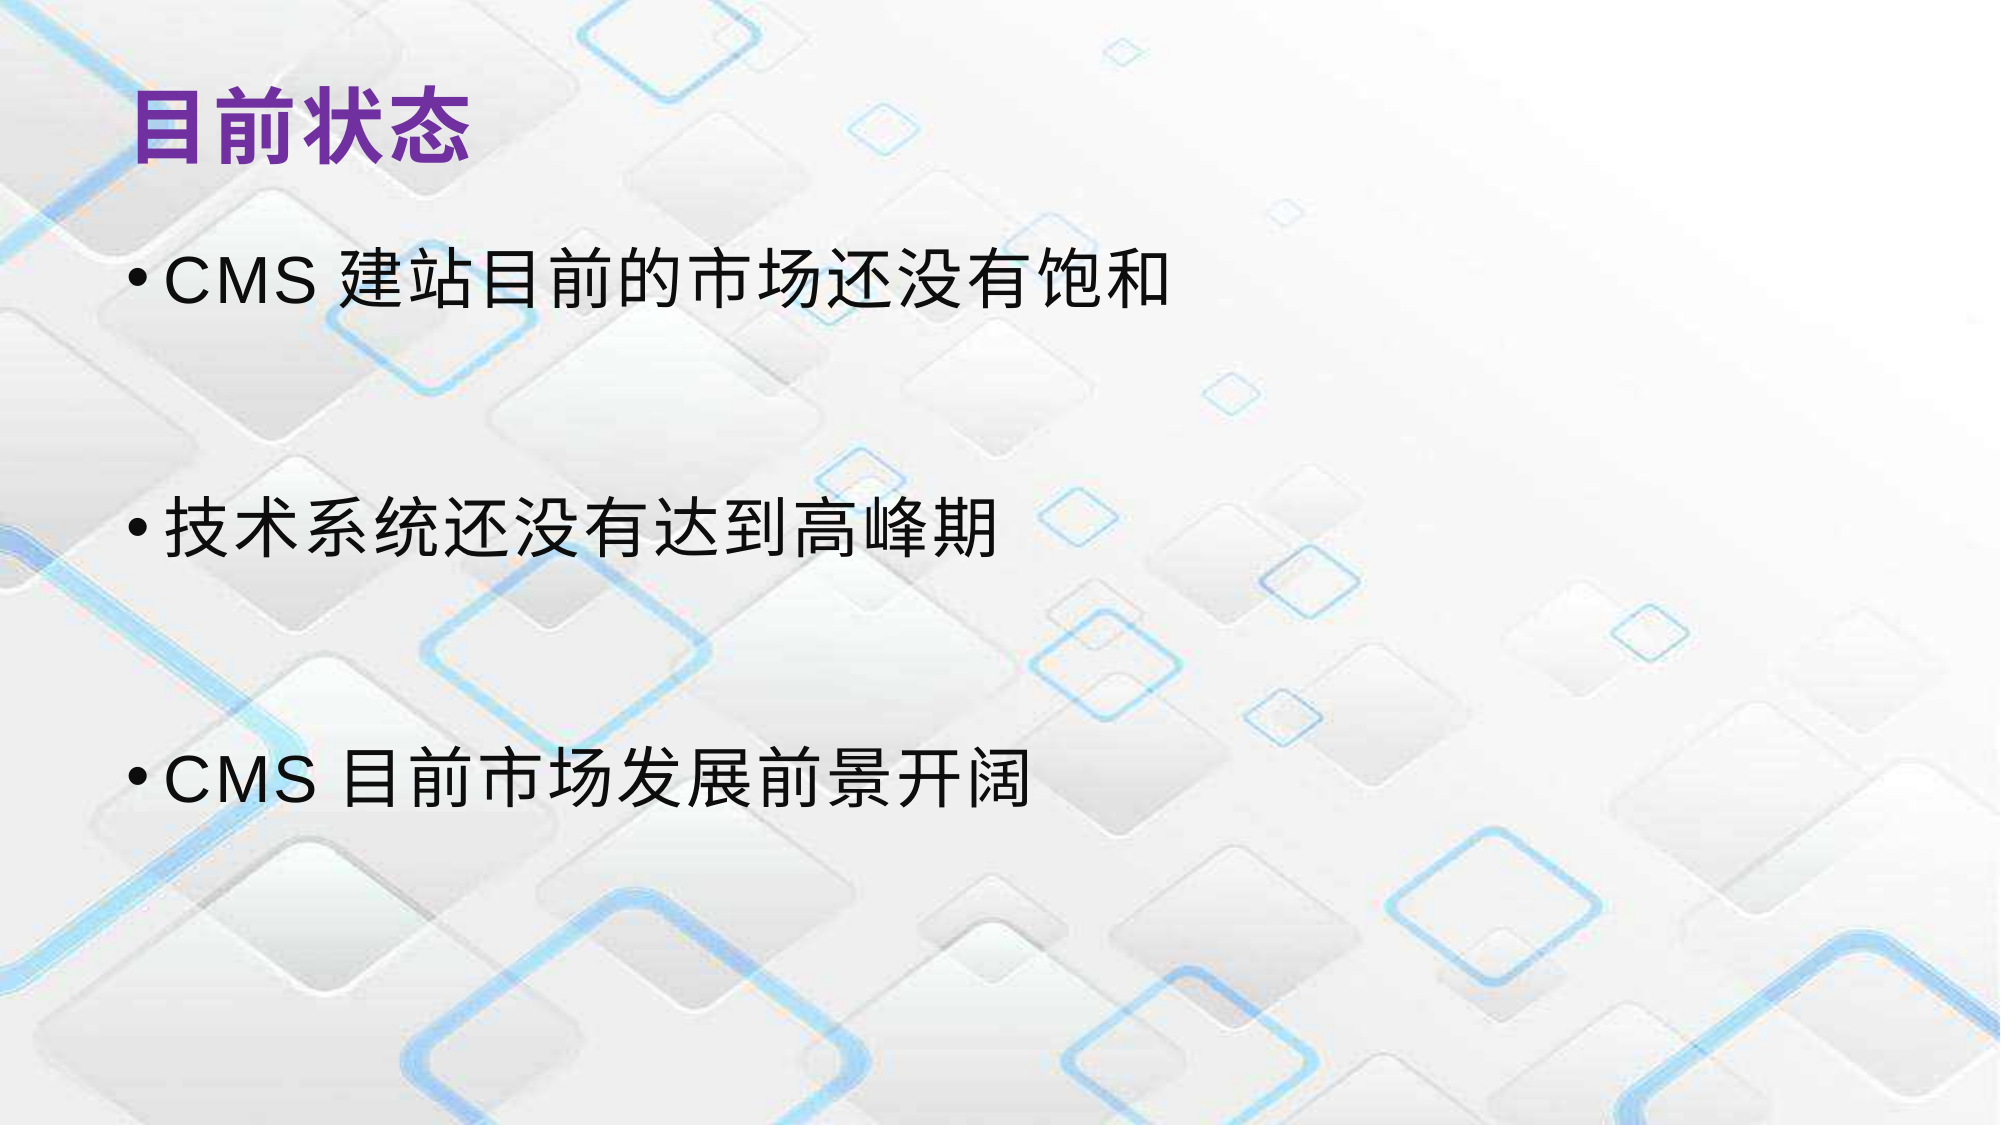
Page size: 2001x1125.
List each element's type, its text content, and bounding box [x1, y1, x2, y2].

picture [0, 0, 2001, 1125]
title 目前状态 [109, 70, 1891, 178]
list CMS建站目前的市场还没有饱和 技术系统还没有达到高峰期 CMS目前市场发展前景开阔 [109, 212, 1891, 1040]
